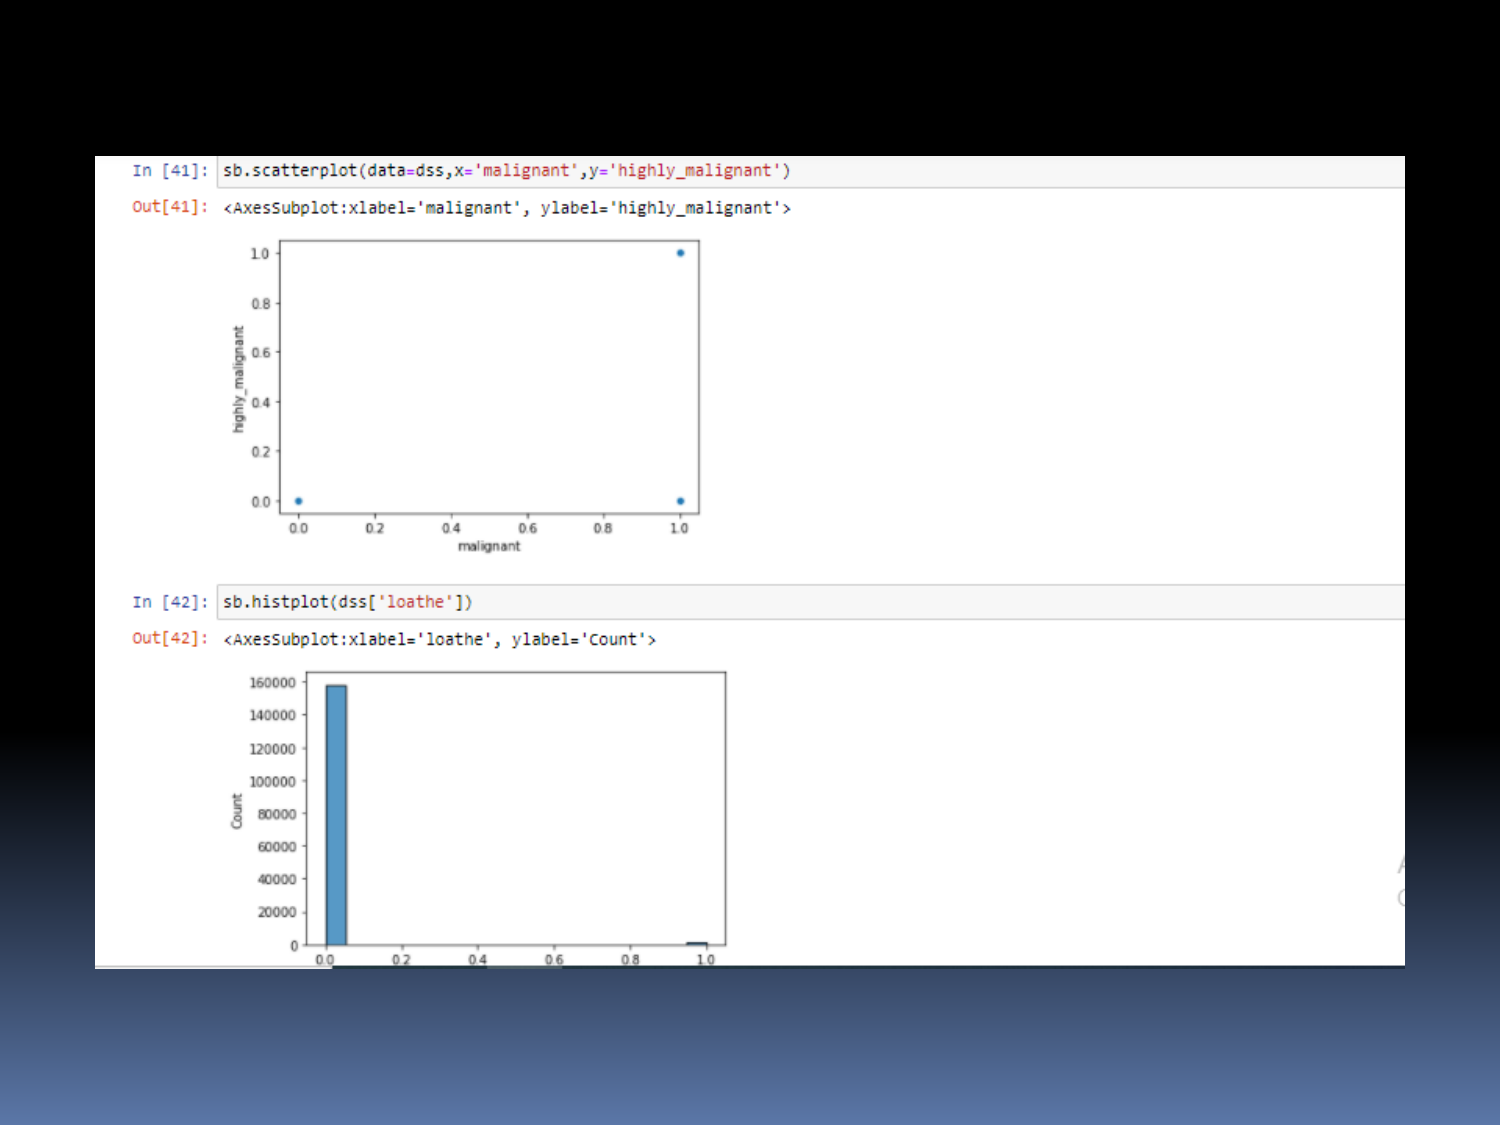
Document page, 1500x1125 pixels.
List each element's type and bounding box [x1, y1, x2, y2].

picture [94, 155, 1406, 970]
